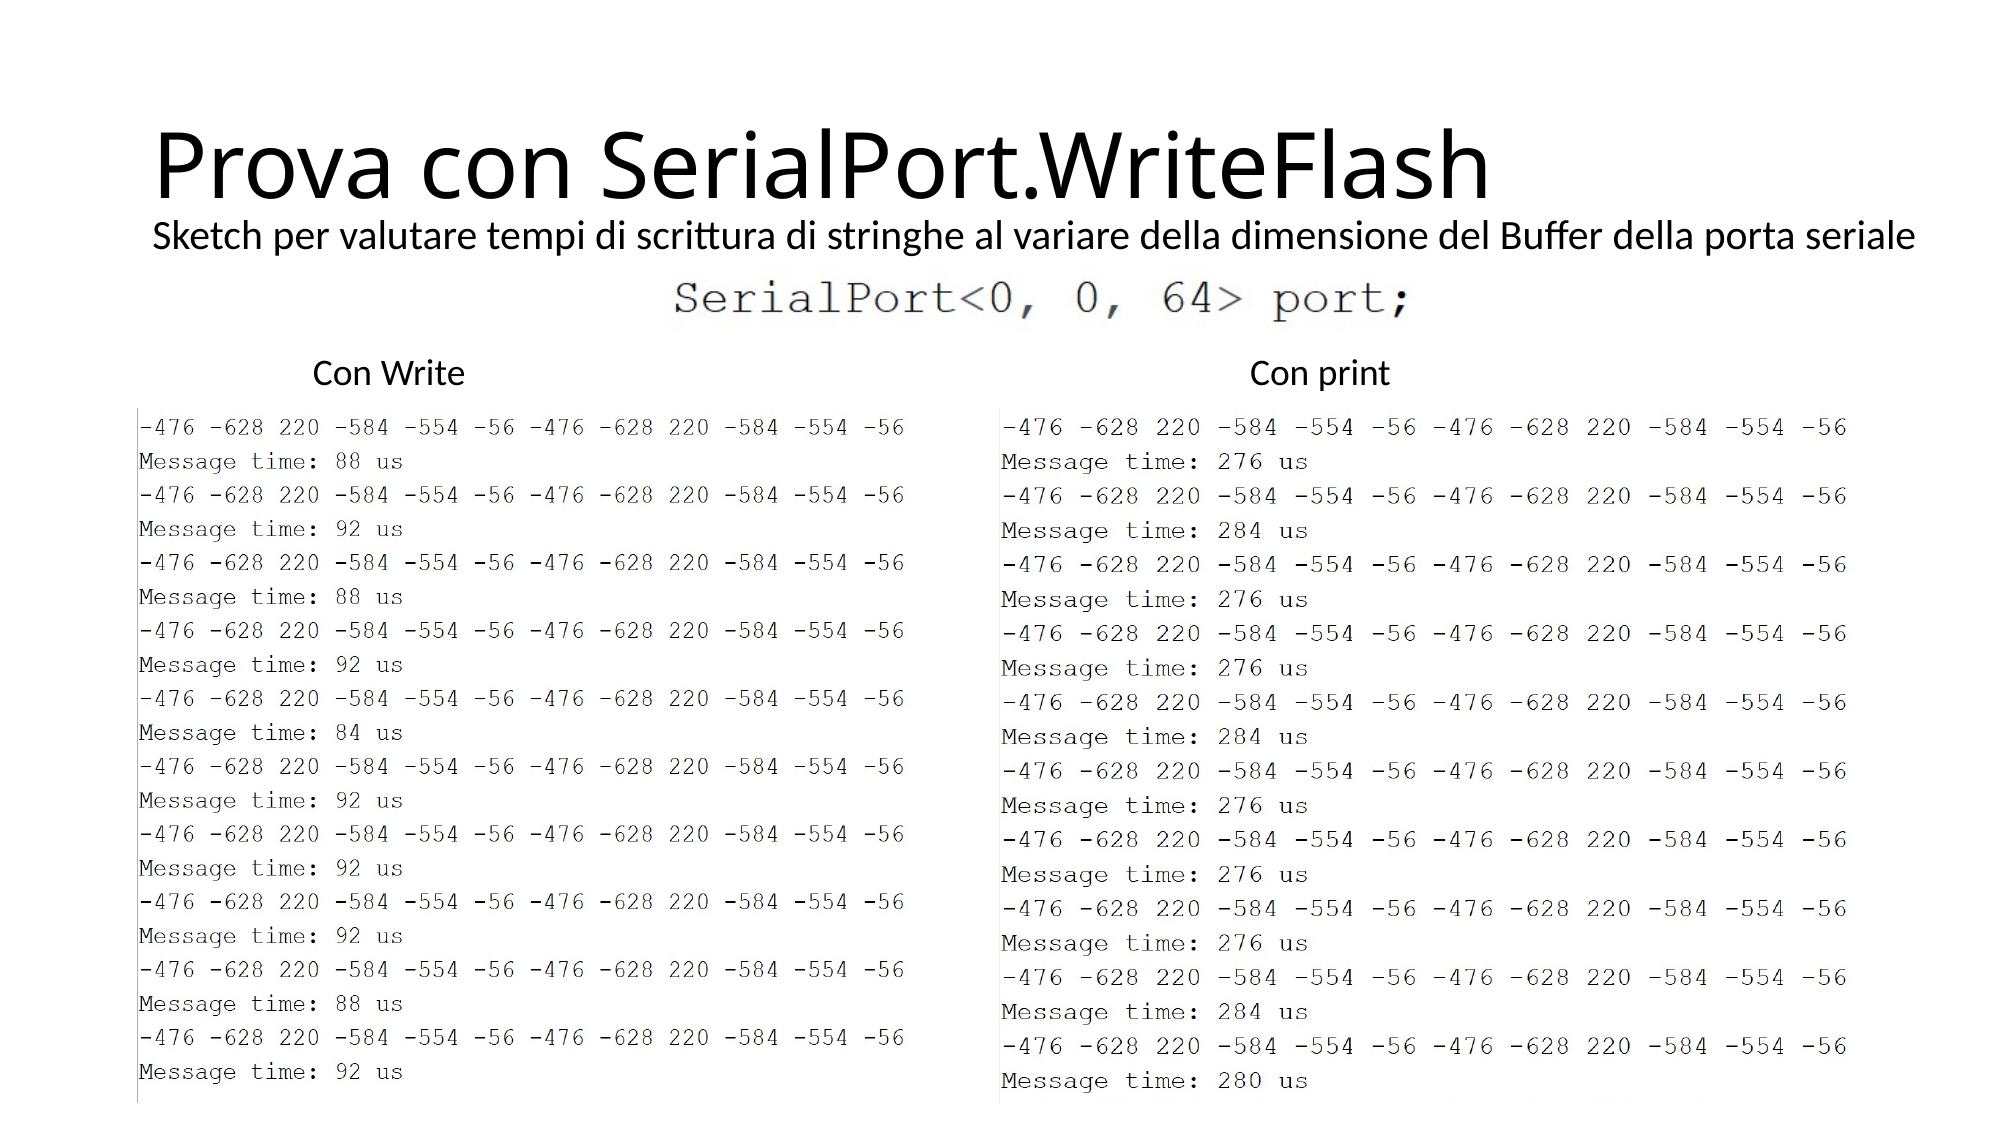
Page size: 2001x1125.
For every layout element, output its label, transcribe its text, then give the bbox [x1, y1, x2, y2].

picture [664, 264, 1420, 341]
text_box Con Write [298, 340, 765, 401]
title Prova con SerialPort.WriteFlash [137, 59, 1863, 205]
list Sketch per valutare tempi di scrittura di stringhe al variare della dimensione del Buffer della porta seriale [137, 205, 1946, 920]
picture [137, 408, 952, 1103]
picture [999, 408, 1863, 1103]
text_box Con print [1235, 340, 1702, 401]
